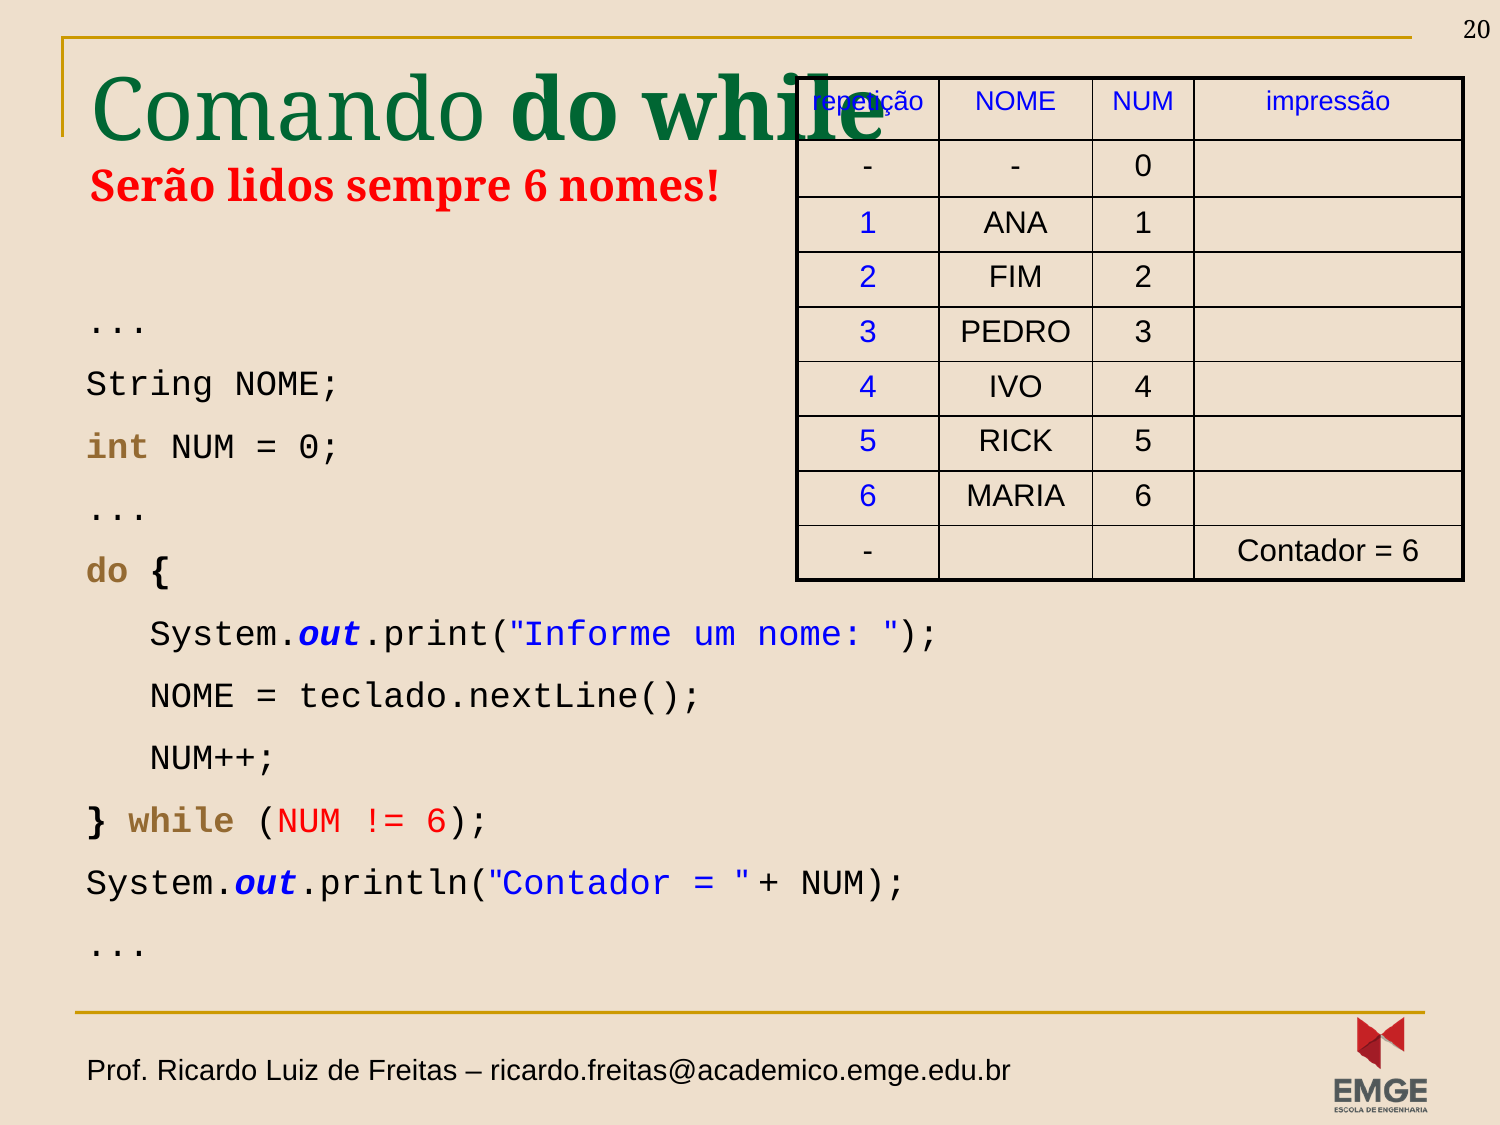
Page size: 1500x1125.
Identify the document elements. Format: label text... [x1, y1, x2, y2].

table_cell [1195, 308, 1461, 361]
table_cell FIM [940, 253, 1092, 306]
table_header NUM [1093, 80, 1193, 139]
table_cell 5 [1093, 417, 1193, 470]
table_cell PEDRO [940, 308, 1092, 361]
table_cell IVO [940, 362, 1092, 415]
table_cell [1195, 417, 1461, 470]
slide_number 20 [1392, 0, 1500, 55]
table_cell [1195, 141, 1461, 196]
table_cell Contador = 6 [1195, 526, 1461, 578]
table_cell - [799, 141, 938, 196]
title Comando do while Serão lidos sempre 6 nomes! [75, 45, 1425, 233]
list ... String NOME; int NUM = 0; ... do { System.out.print("Informe um nome: "); NOME = teclado.nextLine(); NUM++; } while (NUM != 6); System.out.println("Contador = " + NUM); ... [70, 277, 1199, 985]
table_cell [1195, 198, 1461, 251]
table_cell - [940, 141, 1092, 196]
table_cell 5 [799, 417, 938, 470]
table_cell ANA [940, 198, 1092, 251]
table_cell [1093, 526, 1193, 578]
table_cell 6 [1093, 472, 1193, 525]
table_cell 6 [799, 472, 938, 525]
table_header repetição [799, 80, 938, 139]
table_cell [1195, 472, 1461, 525]
table_cell 0 [1093, 141, 1193, 196]
table_cell 2 [1093, 253, 1193, 306]
table_cell 4 [799, 362, 938, 415]
table_cell RICK [940, 417, 1092, 470]
table_header impressão [1195, 80, 1461, 139]
table_cell 3 [1093, 308, 1193, 361]
table_cell 2 [799, 253, 938, 306]
table_cell [940, 526, 1092, 578]
table_cell 1 [799, 198, 938, 251]
table_cell MARIA [940, 472, 1092, 525]
table_cell 4 [1093, 362, 1193, 415]
table_cell [1195, 253, 1461, 306]
picture [1328, 1012, 1433, 1116]
table_cell 3 [799, 308, 938, 361]
table_cell [1195, 362, 1461, 415]
table_cell 1 [1093, 198, 1193, 251]
table_header NOME [940, 80, 1092, 139]
table_cell - [799, 526, 938, 578]
